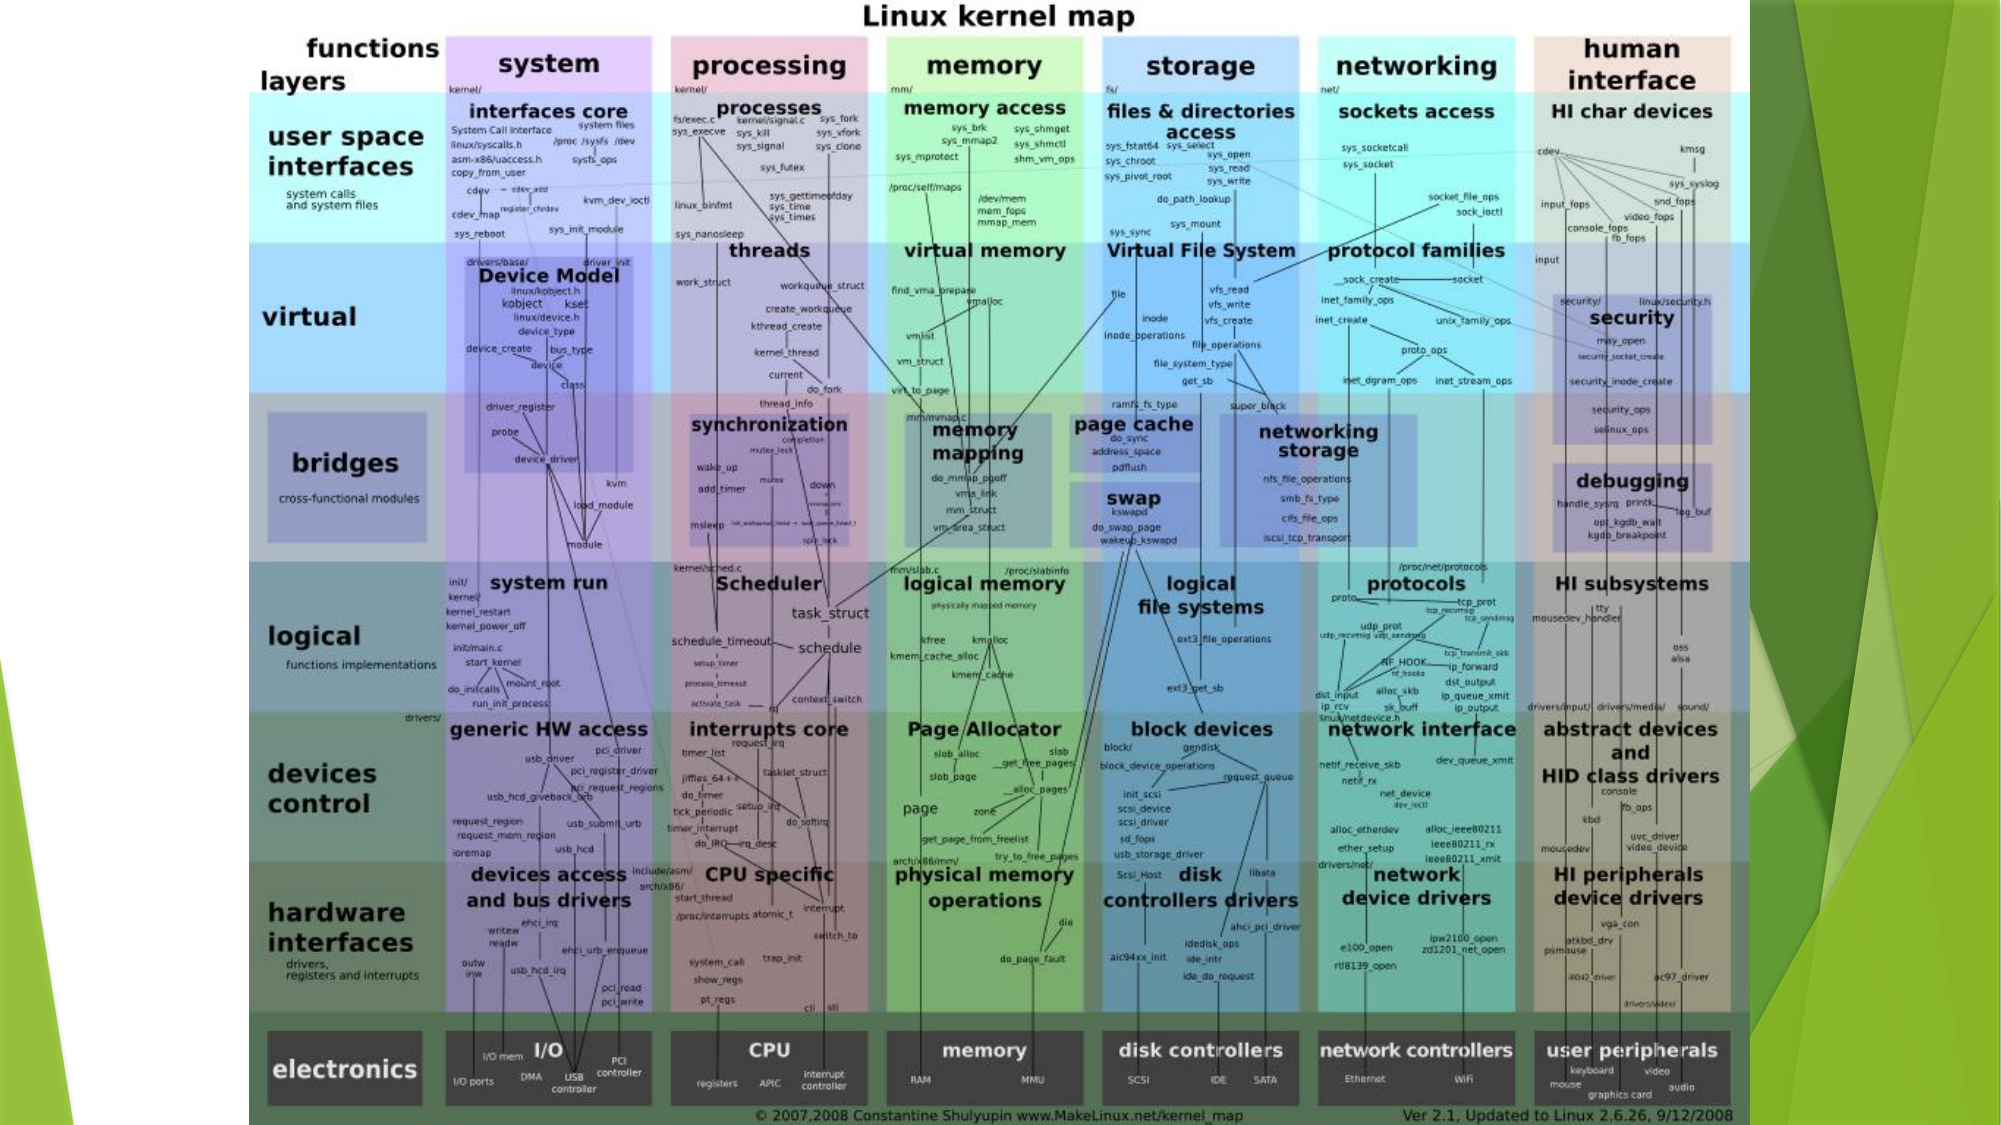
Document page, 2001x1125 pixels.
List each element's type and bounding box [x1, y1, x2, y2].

picture [249, 0, 1751, 1125]
